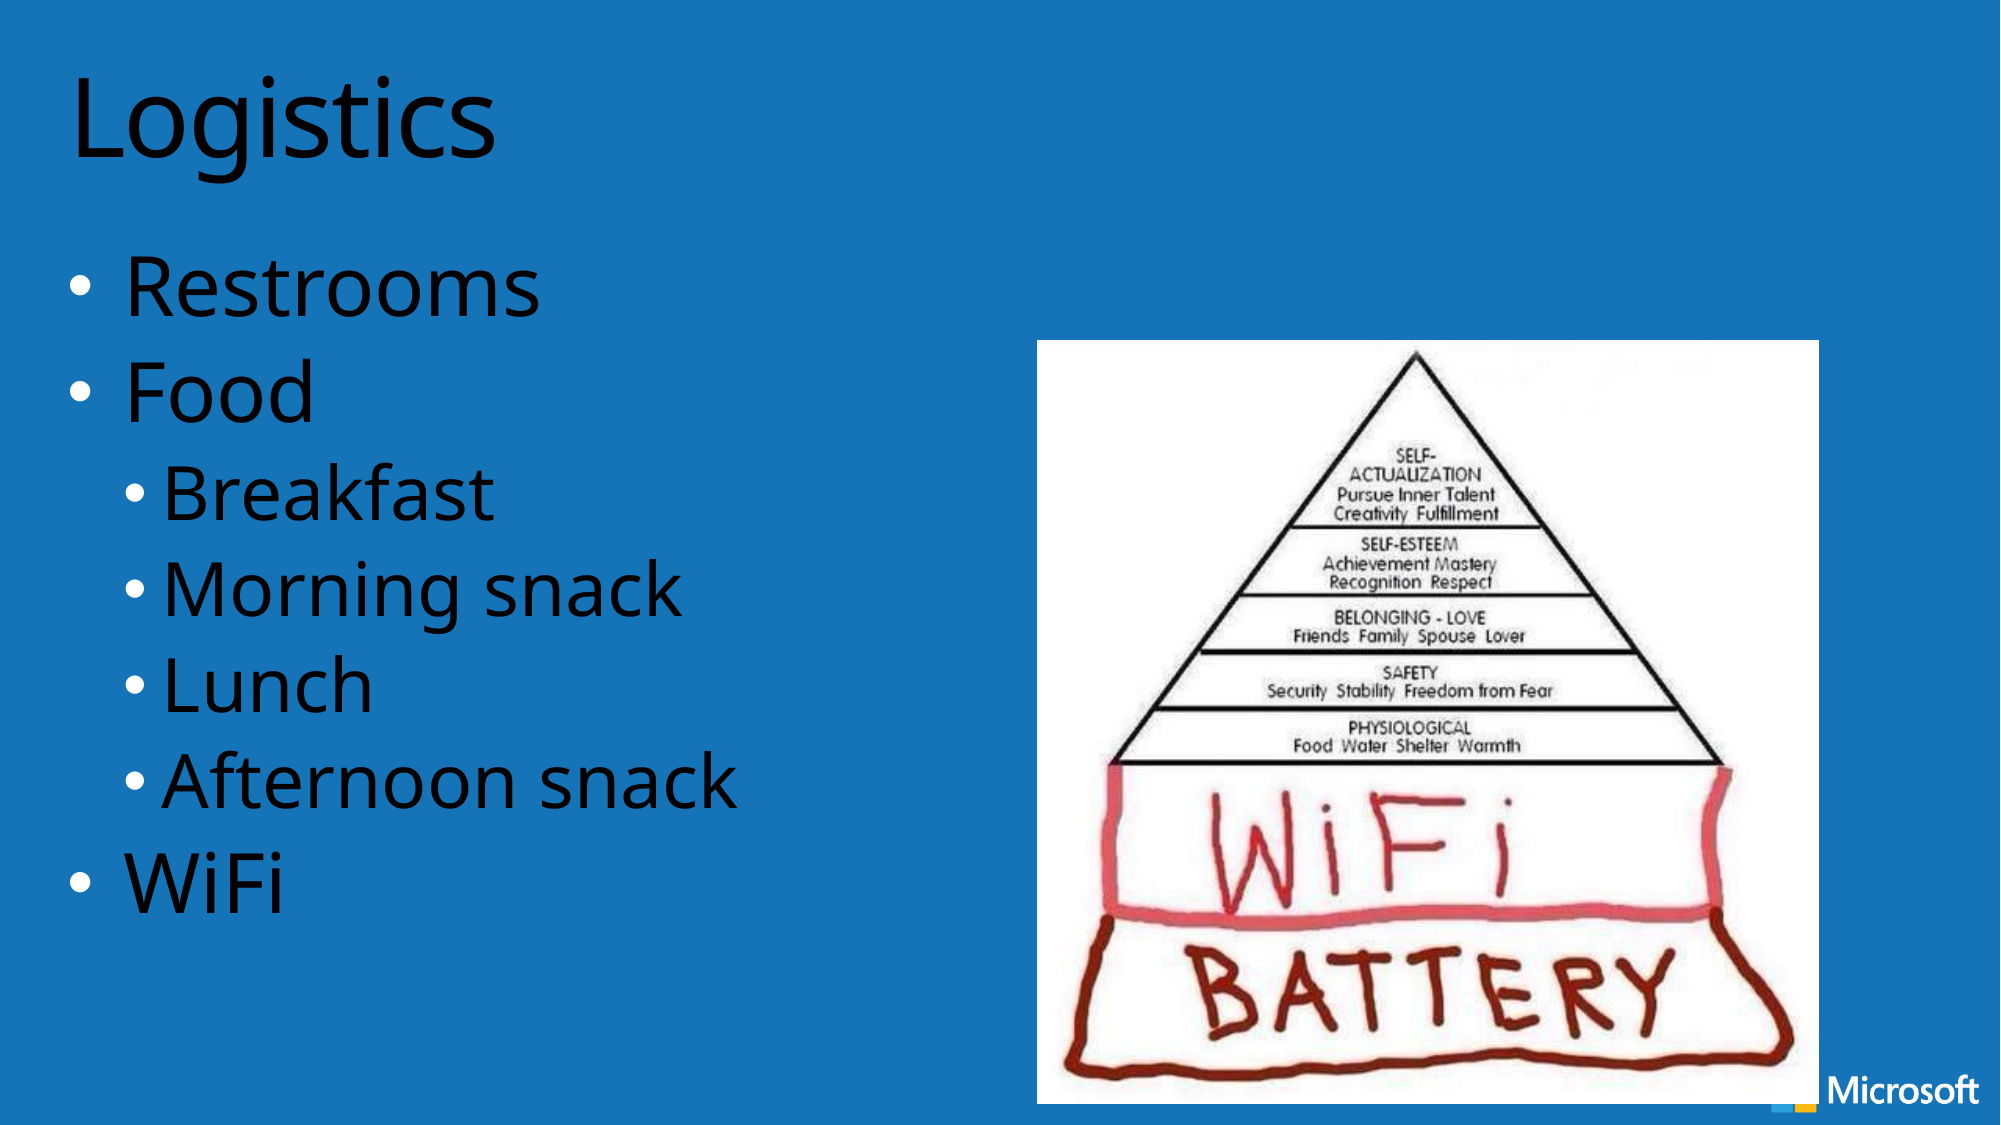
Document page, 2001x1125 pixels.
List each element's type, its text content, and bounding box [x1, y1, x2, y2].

title Logistics [44, 47, 1938, 196]
picture [1037, 340, 1980, 1113]
list Restrooms Food Breakfast Morning snack Lunch Afternoon snack WiFi [43, 229, 1938, 973]
